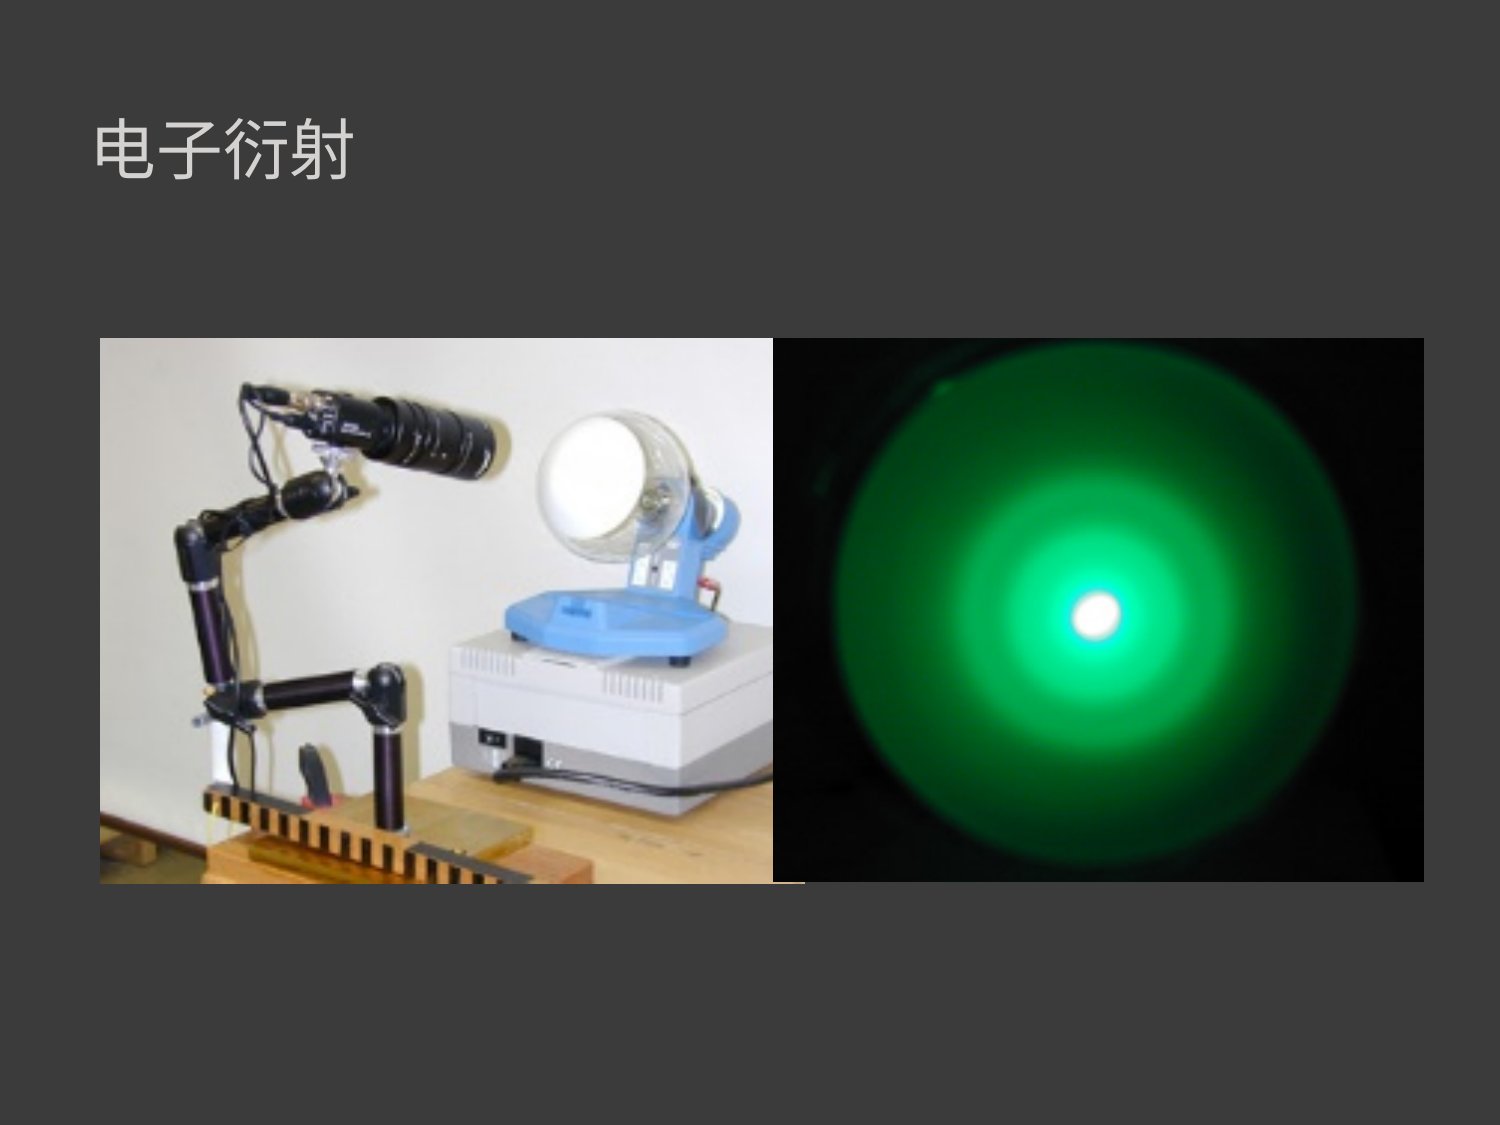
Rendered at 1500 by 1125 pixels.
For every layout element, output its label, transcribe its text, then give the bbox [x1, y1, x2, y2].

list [773, 337, 1424, 882]
title 电子衍射 [75, 45, 1425, 250]
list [100, 337, 771, 885]
